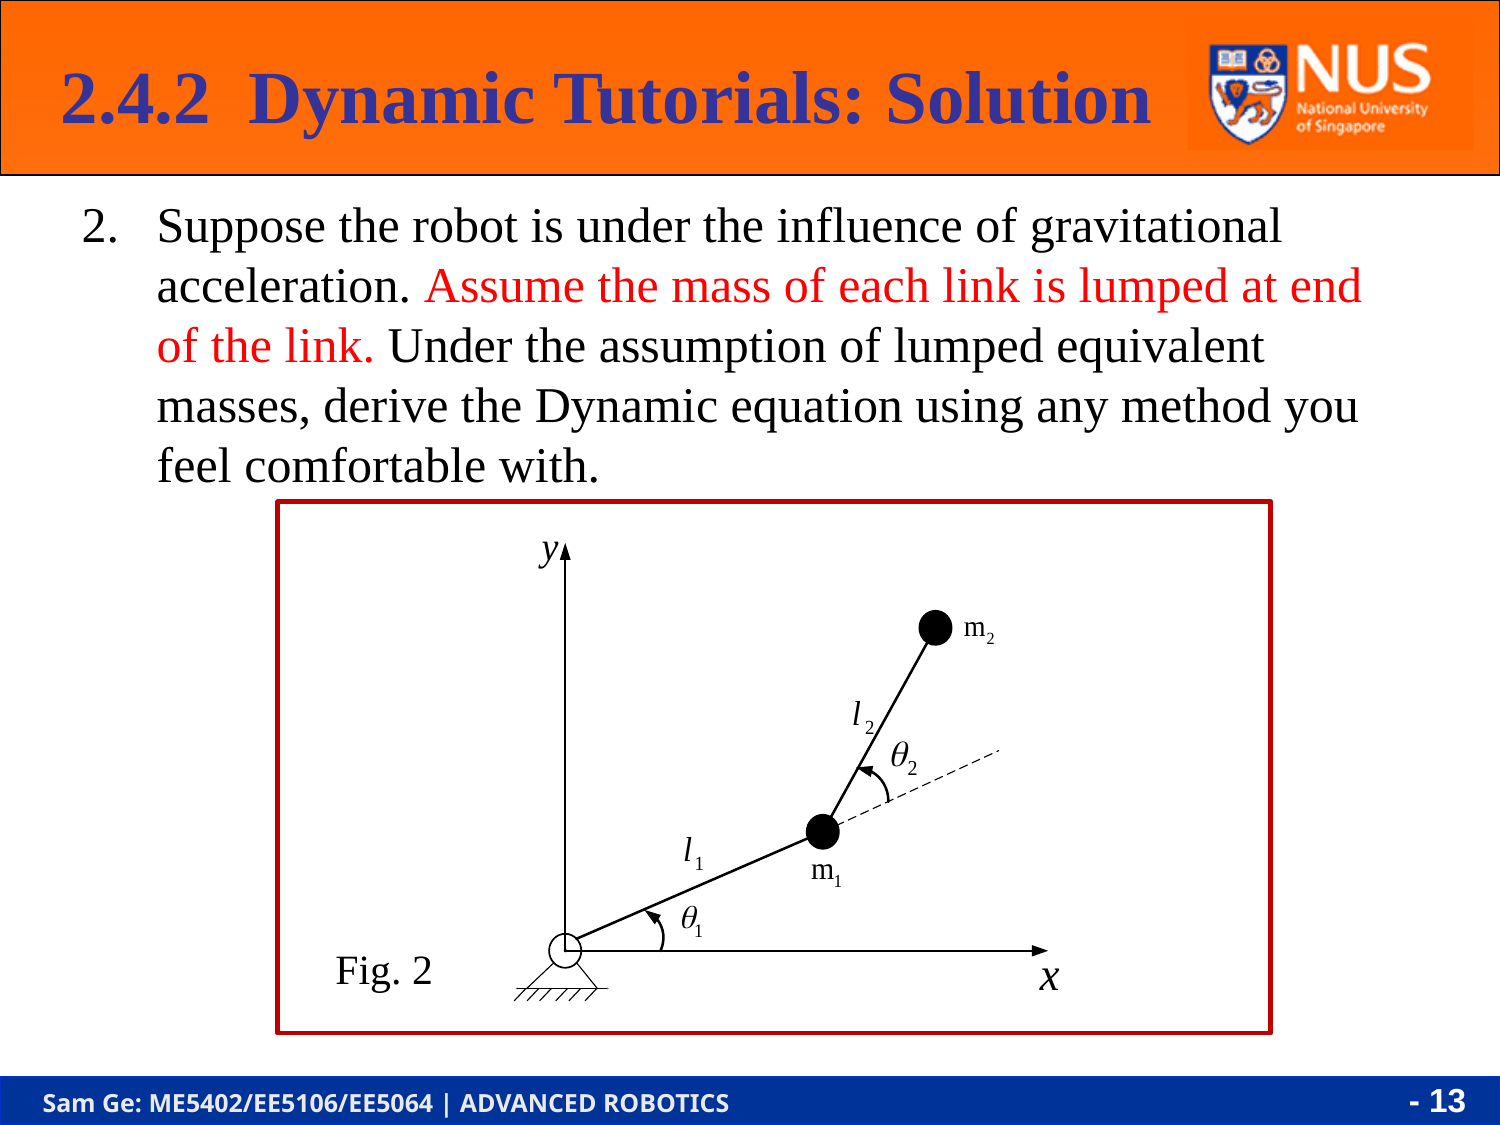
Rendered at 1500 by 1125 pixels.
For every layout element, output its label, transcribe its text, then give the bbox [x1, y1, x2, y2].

slide_number - 12 - [1376, 1071, 1482, 1125]
picture [1187, 75, 1474, 150]
text_box [0, 0, 1500, 75]
text_box Fig. 2 [320, 935, 448, 1001]
text_box 2.4.2 Dynamic Tutorials: Solution [46, 41, 1224, 147]
list 2. Suppose the robot is under the influence of gravitational acceleration. Assume the mass of each link is lumped at end of the link. Under the assumption of lumped equivalent masses, derive the Dynamic equation using any method you feel comfortable with. [66, 184, 1417, 927]
picture [512, 531, 1065, 1002]
text_box [277, 501, 1271, 1033]
